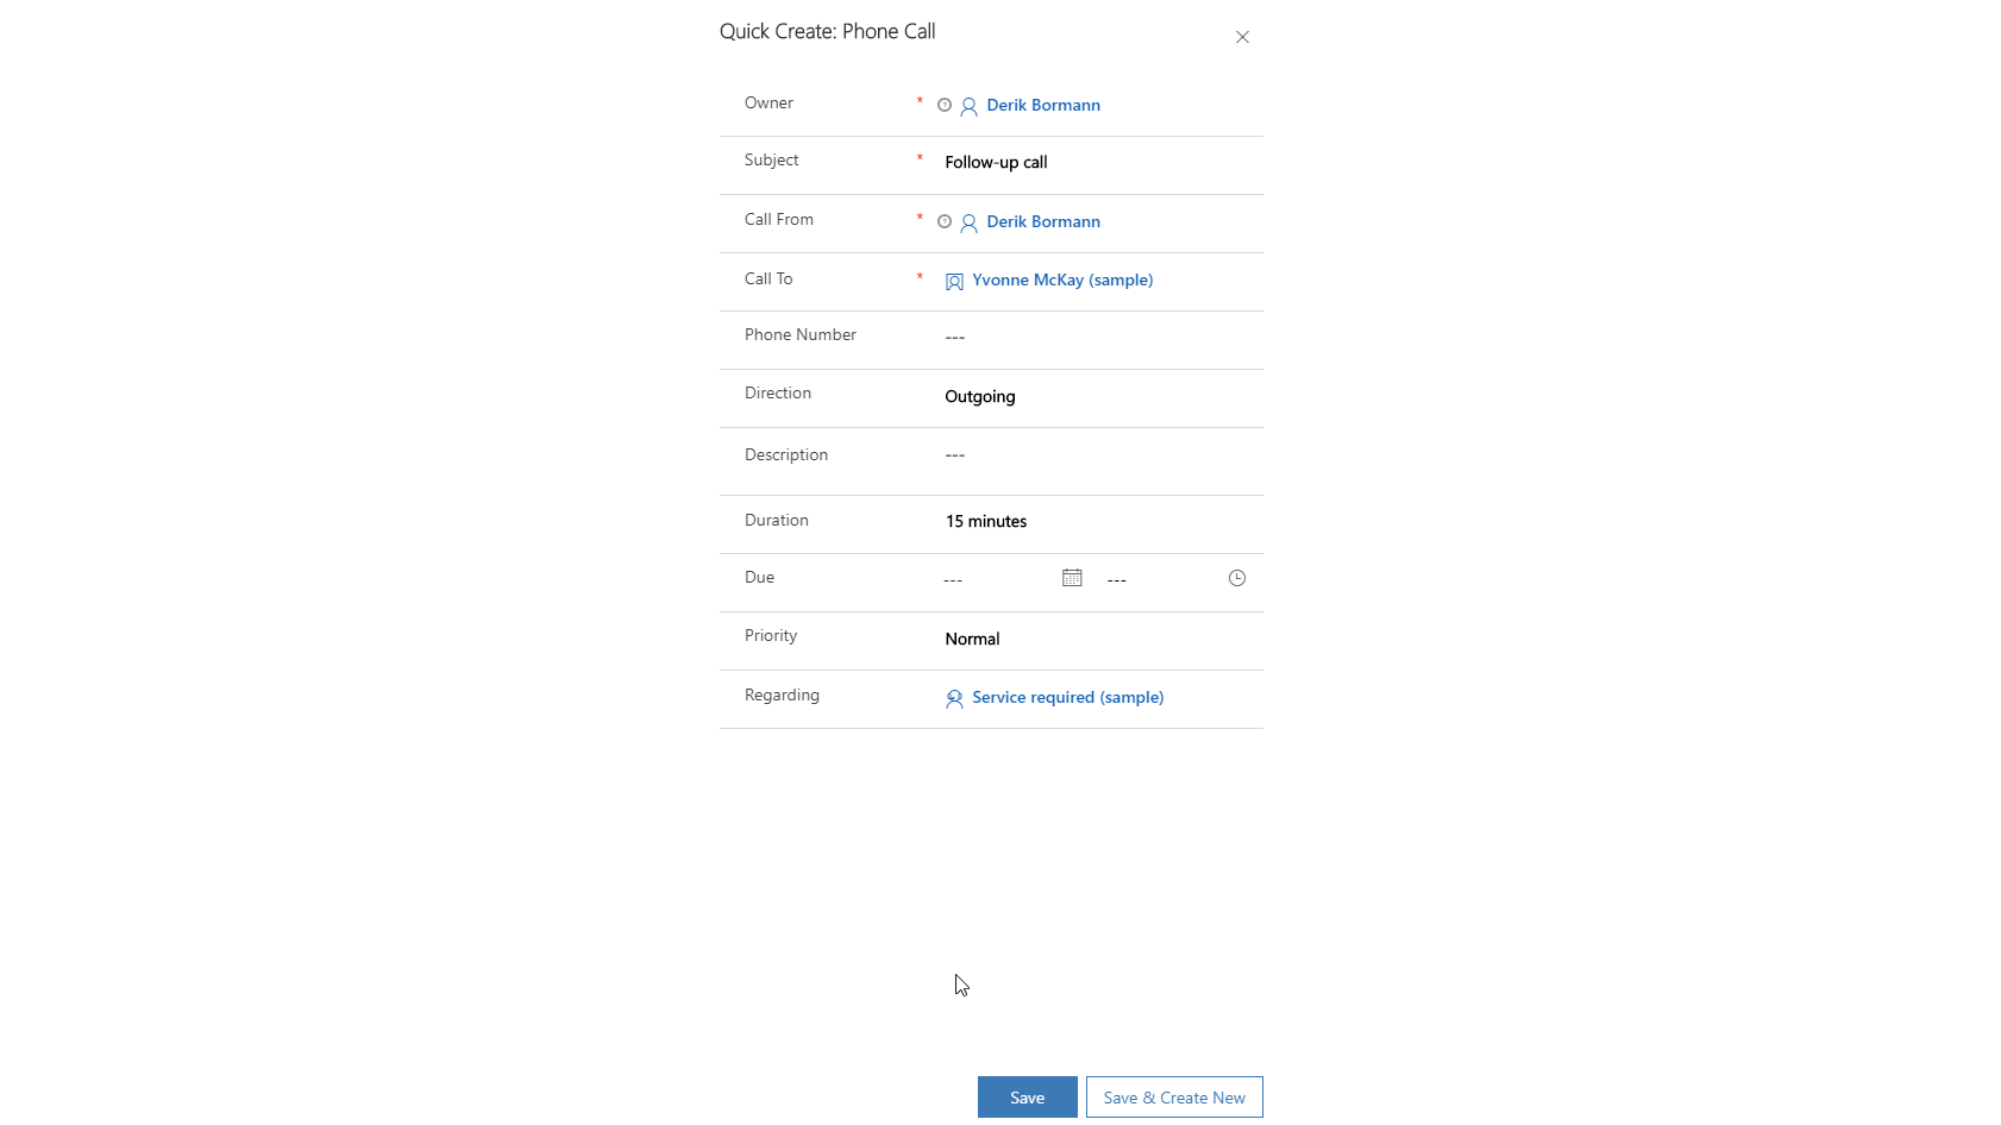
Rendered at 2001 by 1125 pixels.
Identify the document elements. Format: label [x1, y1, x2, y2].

picture [715, 0, 1285, 1125]
